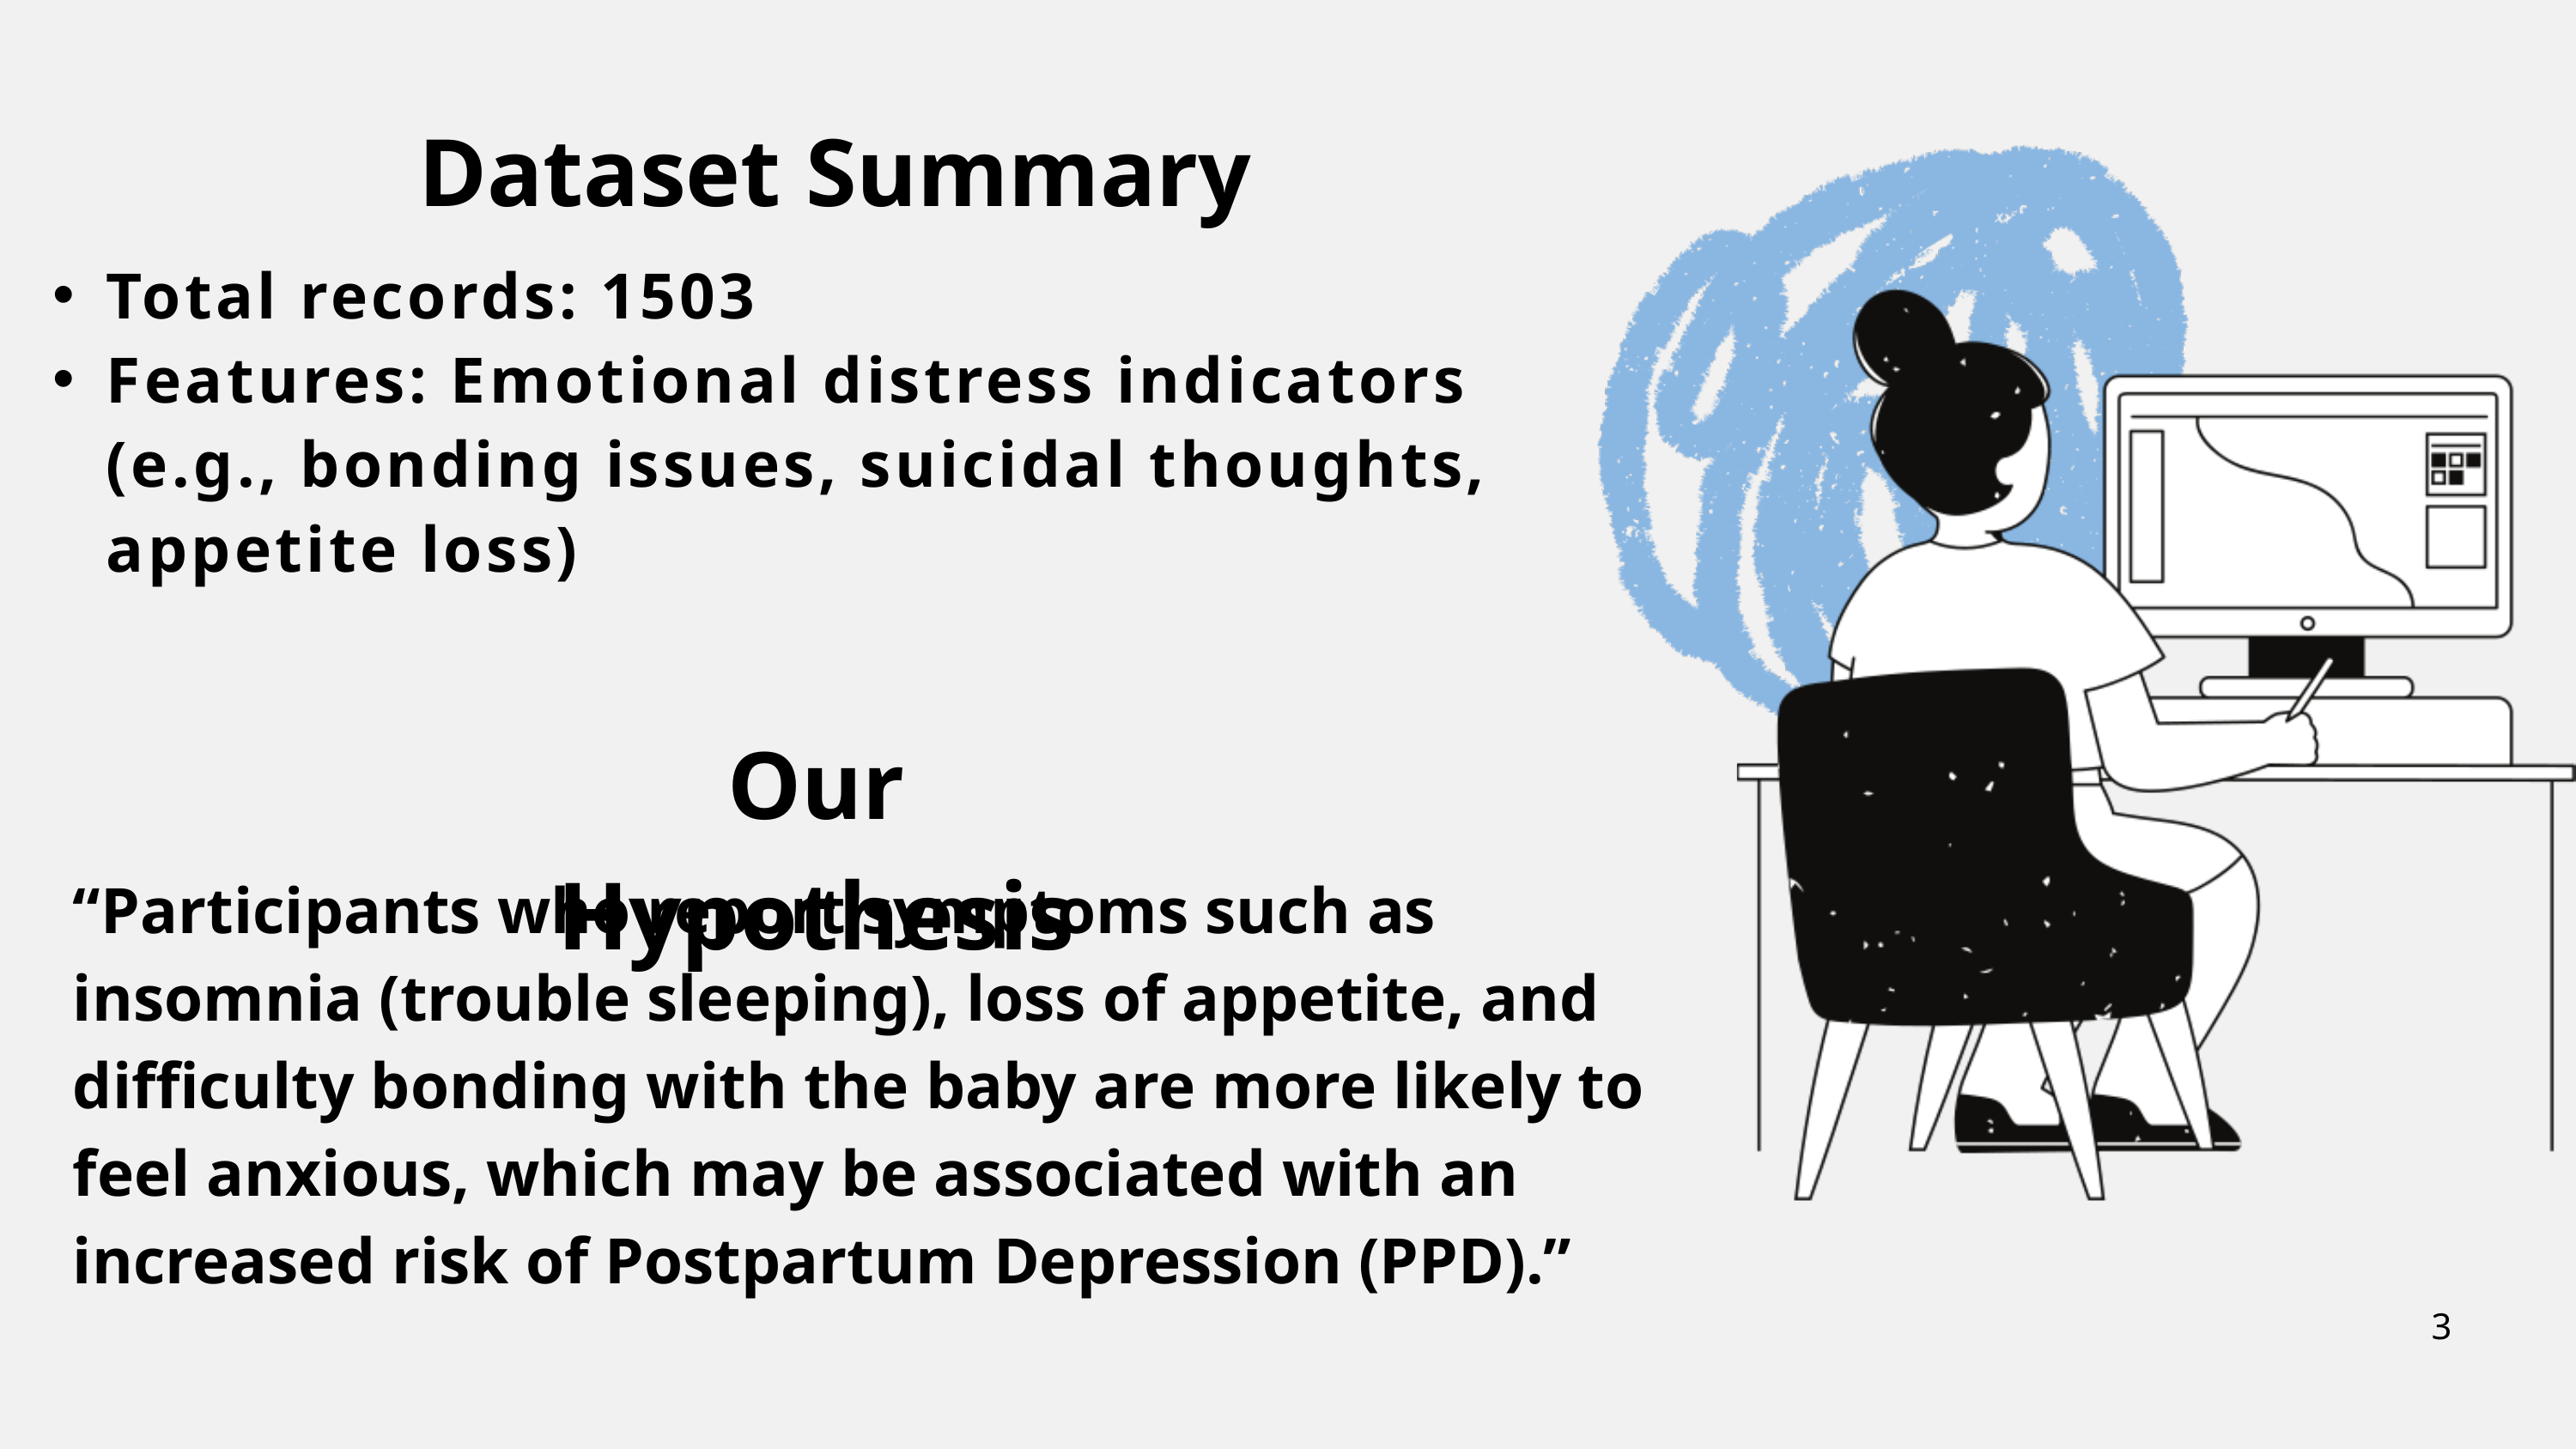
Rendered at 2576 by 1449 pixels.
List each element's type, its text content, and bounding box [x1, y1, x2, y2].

text_box [1597, 144, 2190, 743]
text_box 3 [2431, 1296, 2452, 1348]
text_box Dataset Summary [73, 94, 1598, 226]
text_box “Participants who report symptoms such as insomnia (trouble sleeping), loss of appetite, and difficulty bonding with the baby are more likely to feel anxious, which may be associated with an increased risk of Postpartum Depression (PPD).” [72, 858, 1737, 1297]
text_box Total records: 1503 Features: Emotional distress indicators (e.g., bonding issues, suicidal thoughts, appetite loss) [0, 246, 1524, 754]
text_box Our Hypothesis [470, 707, 1163, 858]
text_box [1736, 283, 2576, 1203]
